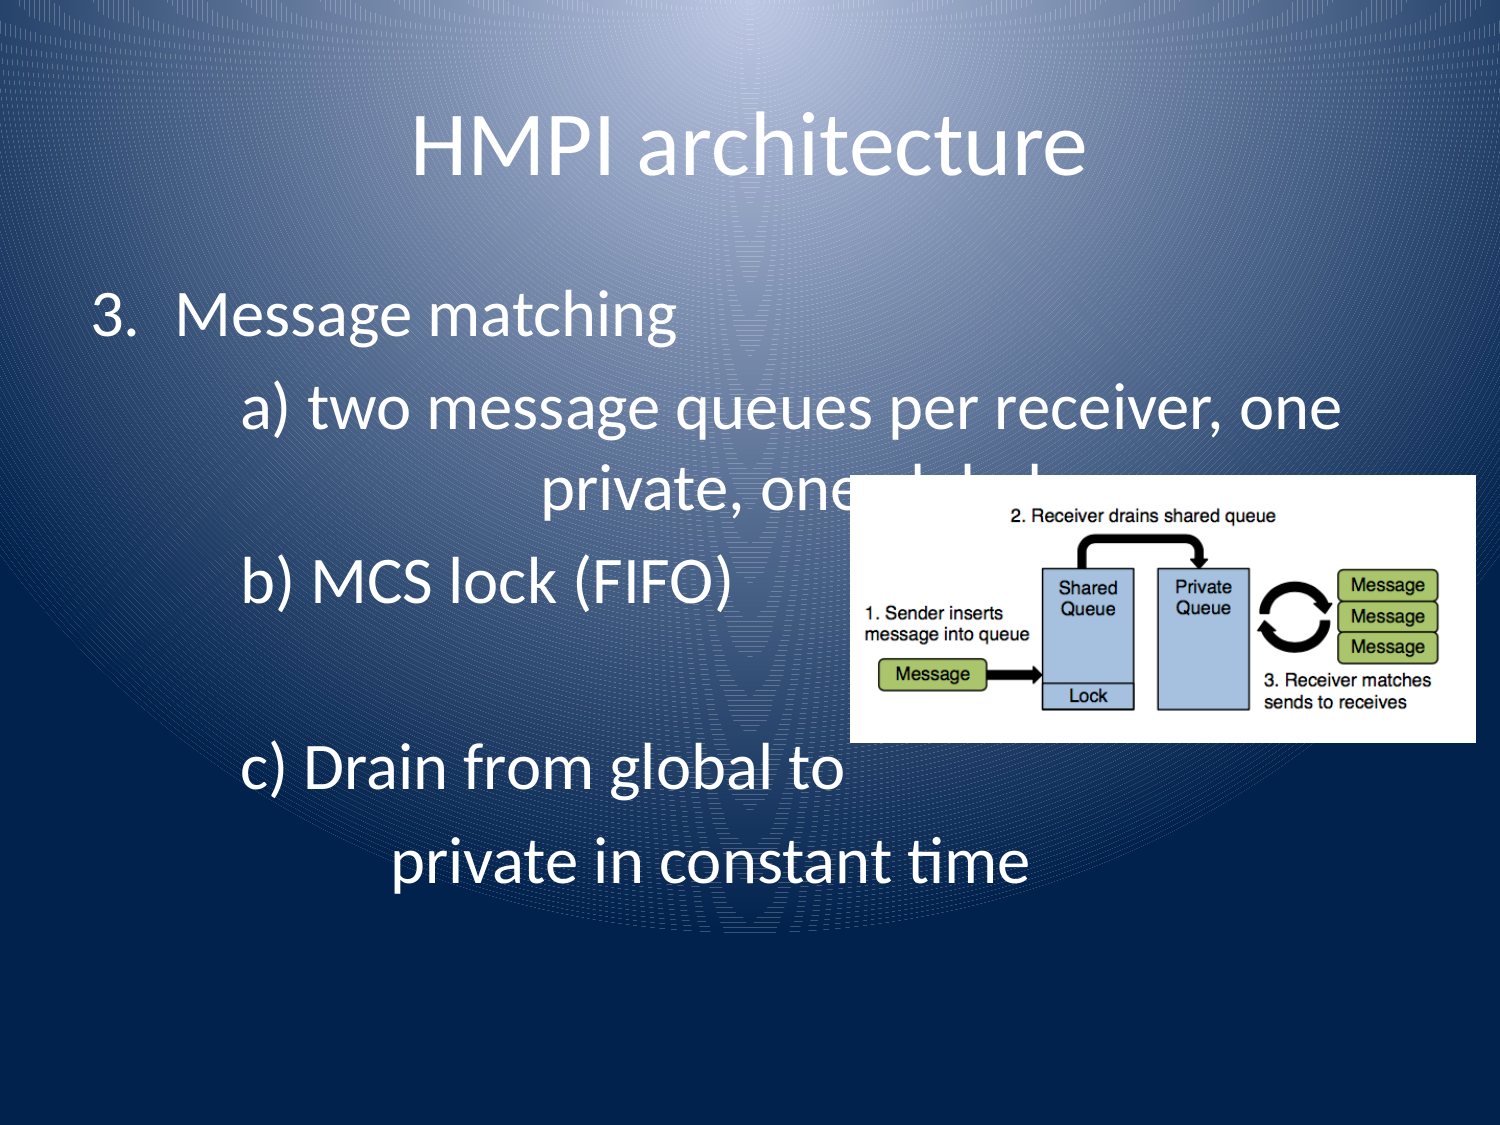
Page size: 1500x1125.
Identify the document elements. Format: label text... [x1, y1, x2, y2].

picture [849, 475, 1476, 743]
list Message matching a) two message queues per receiver, one private, one global. b) MCS lock (FIFO) c) Drain from global to private in constant time [75, 262, 1425, 1005]
title HMPI architecture [75, 45, 1425, 233]
